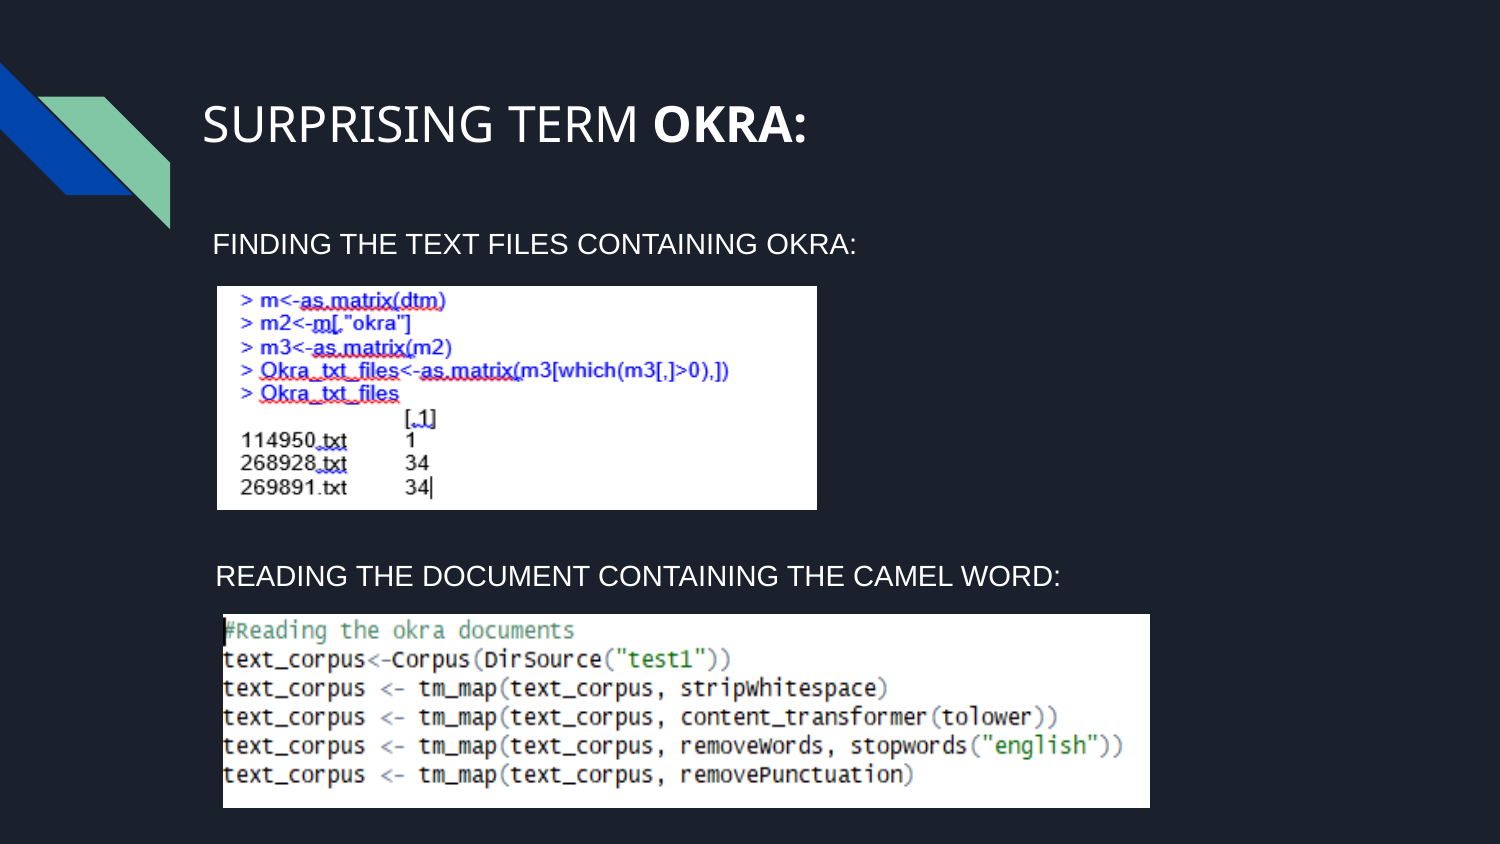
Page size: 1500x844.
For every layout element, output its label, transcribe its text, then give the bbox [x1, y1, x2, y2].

title SURPRISING TERM OKRA: [187, 77, 1343, 200]
text_box READING THE DOCUMENT CONTAINING THE CAMEL WORD: [200, 542, 1094, 595]
text_box FINDING THE TEXT FILES CONTAINING OKRA: [197, 210, 1416, 301]
picture [223, 614, 1151, 808]
picture [216, 285, 817, 511]
